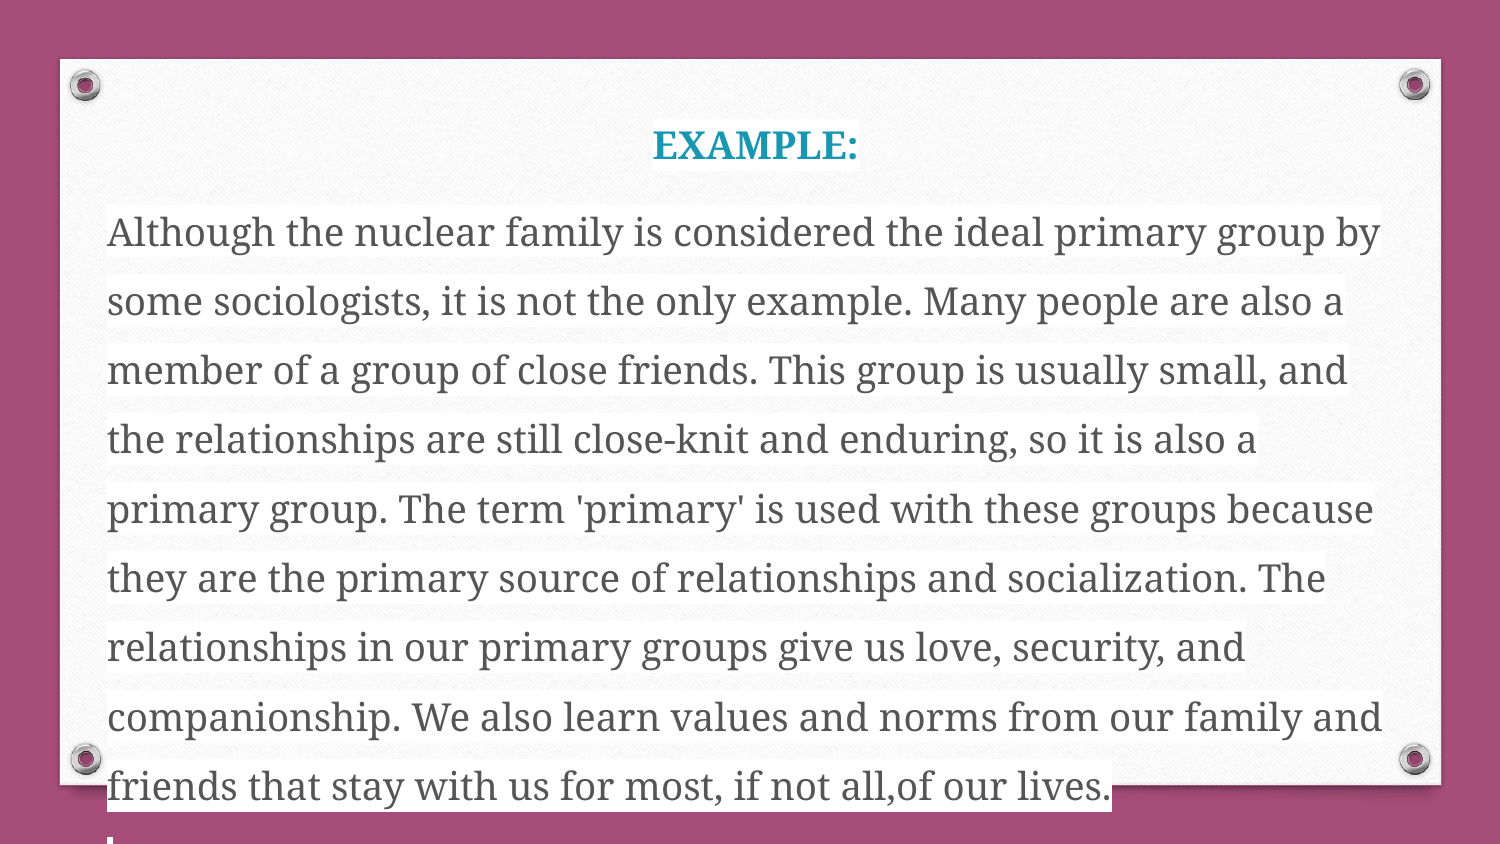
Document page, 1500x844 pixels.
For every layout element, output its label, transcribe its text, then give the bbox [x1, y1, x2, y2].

text_box EXAMPLE: Although the nuclear family is considered the ideal primary group by some sociologists, it is not the only example. Many people are also a member of a group of close friends. This group is usually small, and the relationships are still close-knit and enduring, so it is also a primary group. The term 'primary' is used with these groups because they are the primary source of relationships and socialization. The relationships in our primary groups give us love, security, and companionship. We also learn values and norms from our family and friends that stay with us for most, if not all,of our lives. [91, 83, 1420, 844]
picture [0, 0, 1500, 844]
